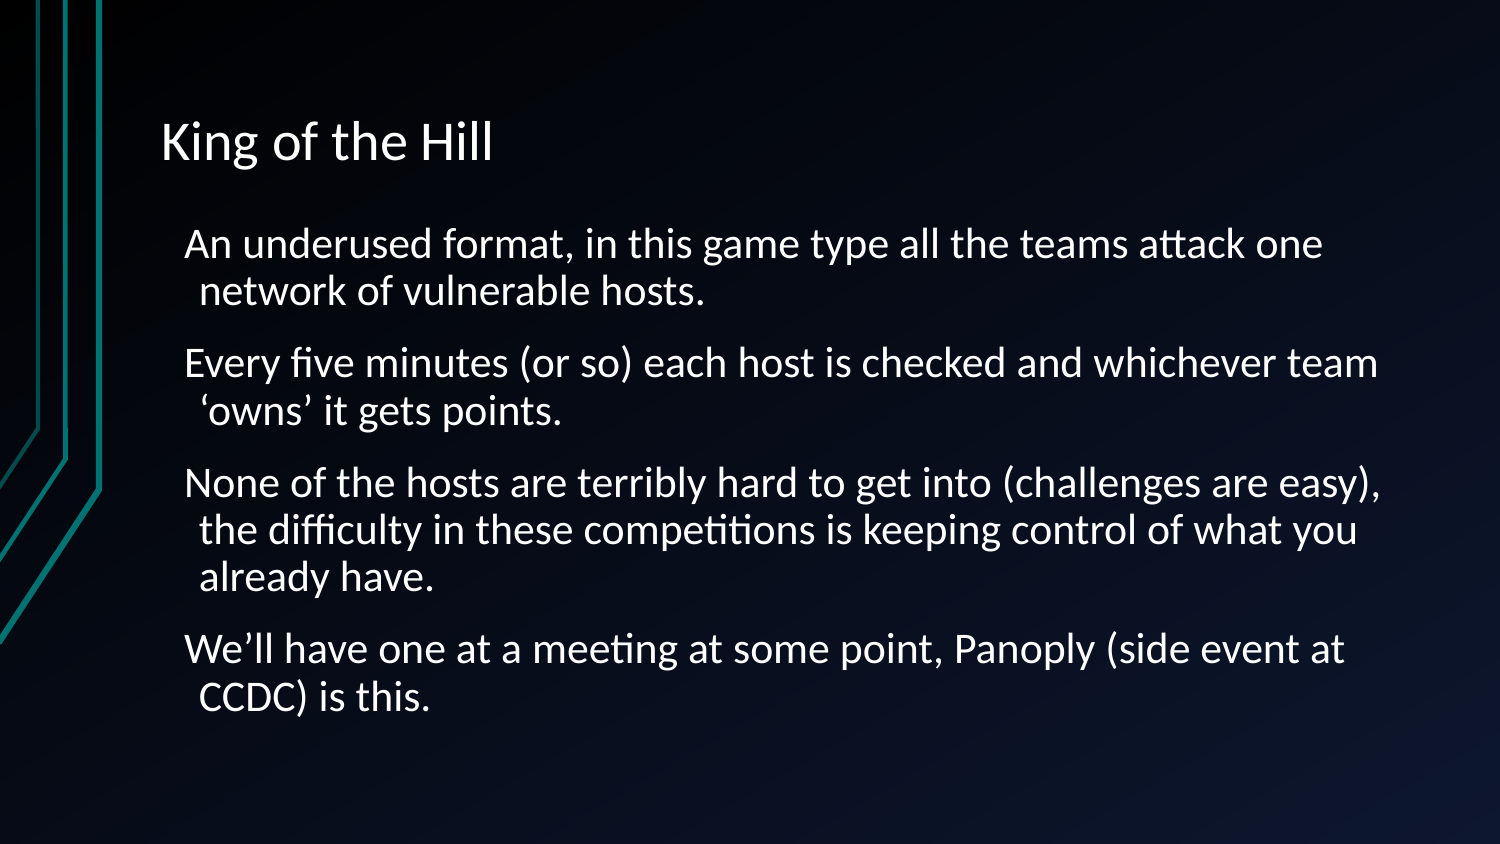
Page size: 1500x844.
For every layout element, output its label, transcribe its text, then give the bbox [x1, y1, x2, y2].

title King of the Hill [150, 33, 1425, 185]
list An underused format, in this game type all the teams attack one network of vulnerable hosts. Every five minutes (or so) each host is checked and whichever team ‘owns’ it gets points. None of the hosts are terribly hard to get into (challenges are easy), the difficulty in these competitions is keeping control of what you already have. We’ll have one at a meeting at some point, Panoply (side event at CCDC) is this. [150, 209, 1425, 759]
